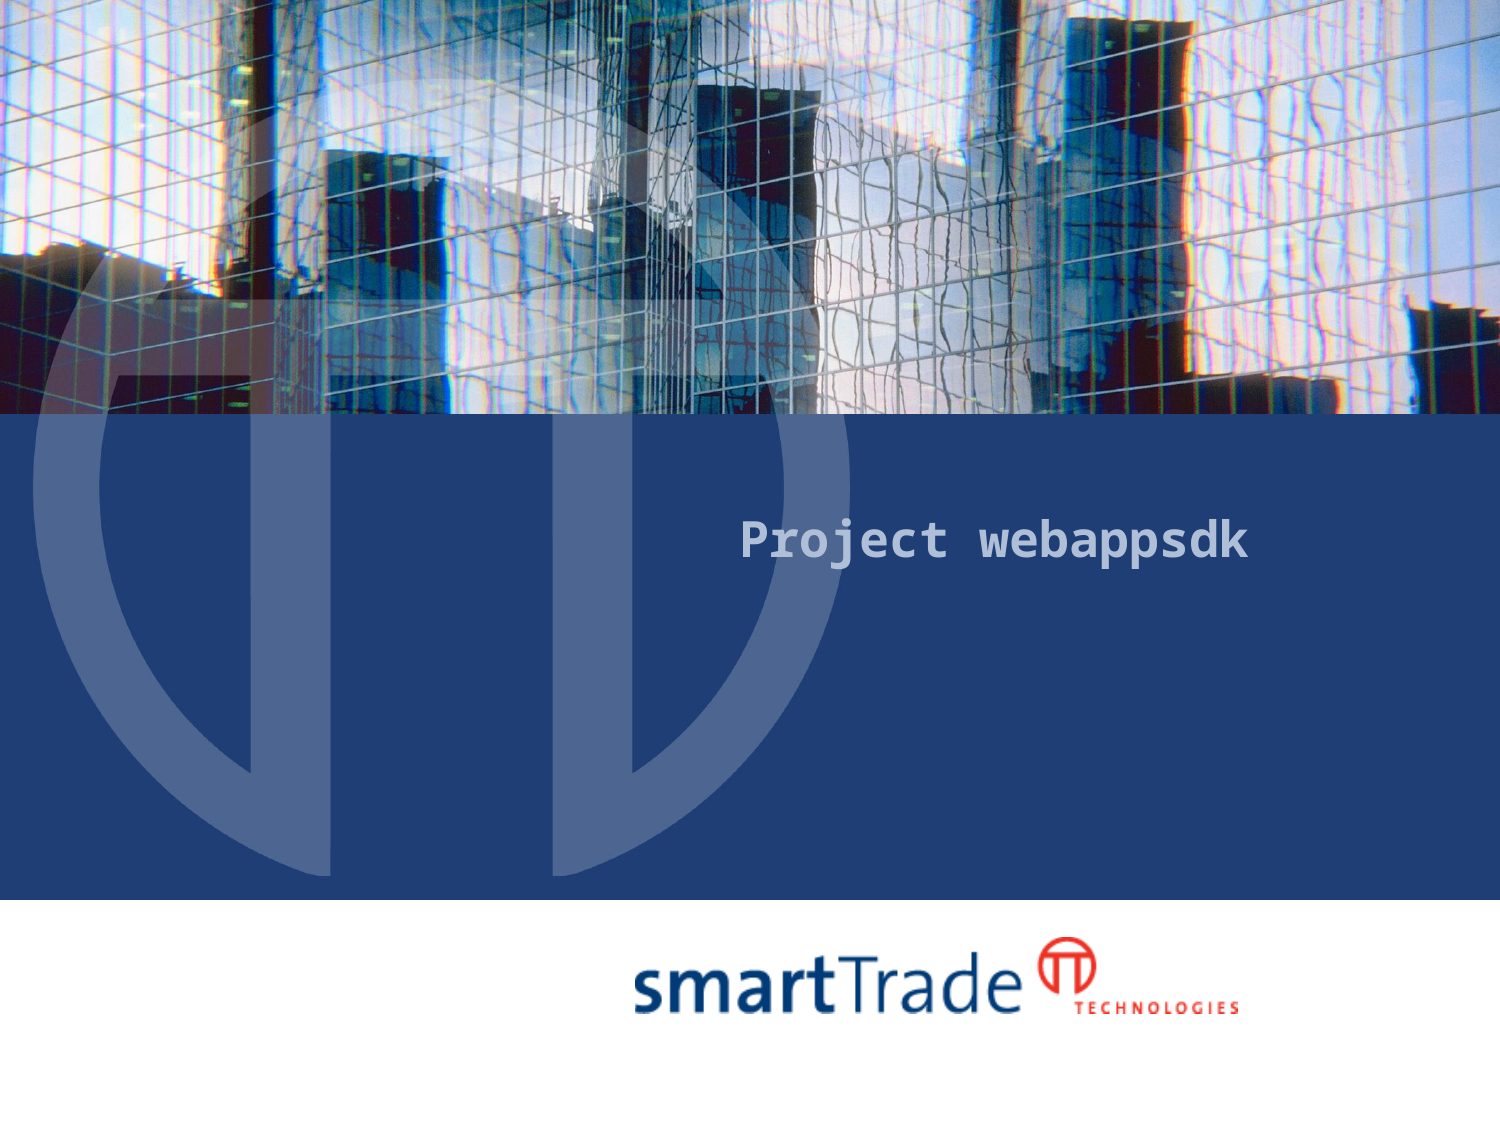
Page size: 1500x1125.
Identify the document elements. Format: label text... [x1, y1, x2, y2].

text_box Project webappsdk [725, 500, 1450, 650]
picture [635, 937, 1238, 1014]
picture [0, 0, 1500, 900]
